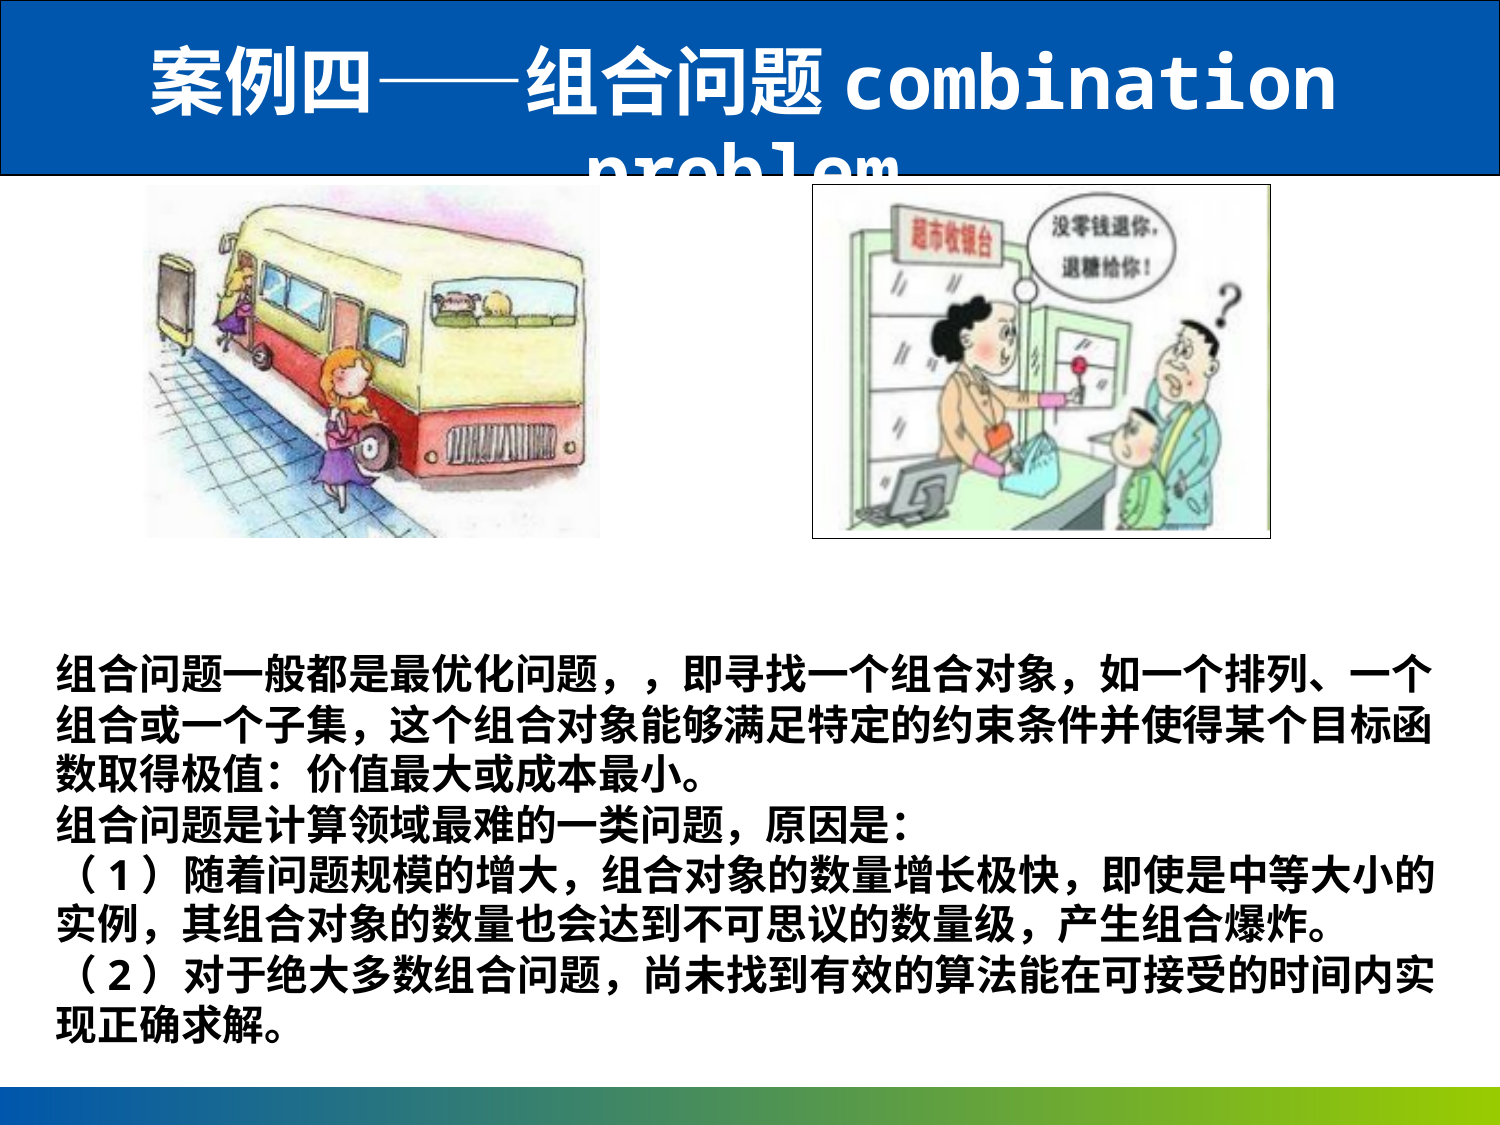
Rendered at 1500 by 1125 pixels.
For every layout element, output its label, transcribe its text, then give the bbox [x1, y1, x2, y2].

picture [813, 185, 1270, 538]
text_box 组合问题一般都是最优化问题，，即寻找一个组合对象，如一个排列、一个组合或一个子集，这个组合对象能够满足特定的约束条件并使得某个目标函数取得极值：价值最大或成本最小。 组合问题是计算领域最难的一类问题，原因是： （1）随着问题规模的增大，组合对象的数量增长极快，即使是中等大小的实例，其组合对象的数量也会达到不可思议的数量级，产生组合爆炸。 （2）对于绝大多数组合问题，尚未找到有效的算法能在可接受的时间内实现正确求解。 [41, 640, 1471, 1106]
picture [138, 185, 600, 538]
text_box 案例四——组合问题combination problem [15, 26, 1471, 222]
